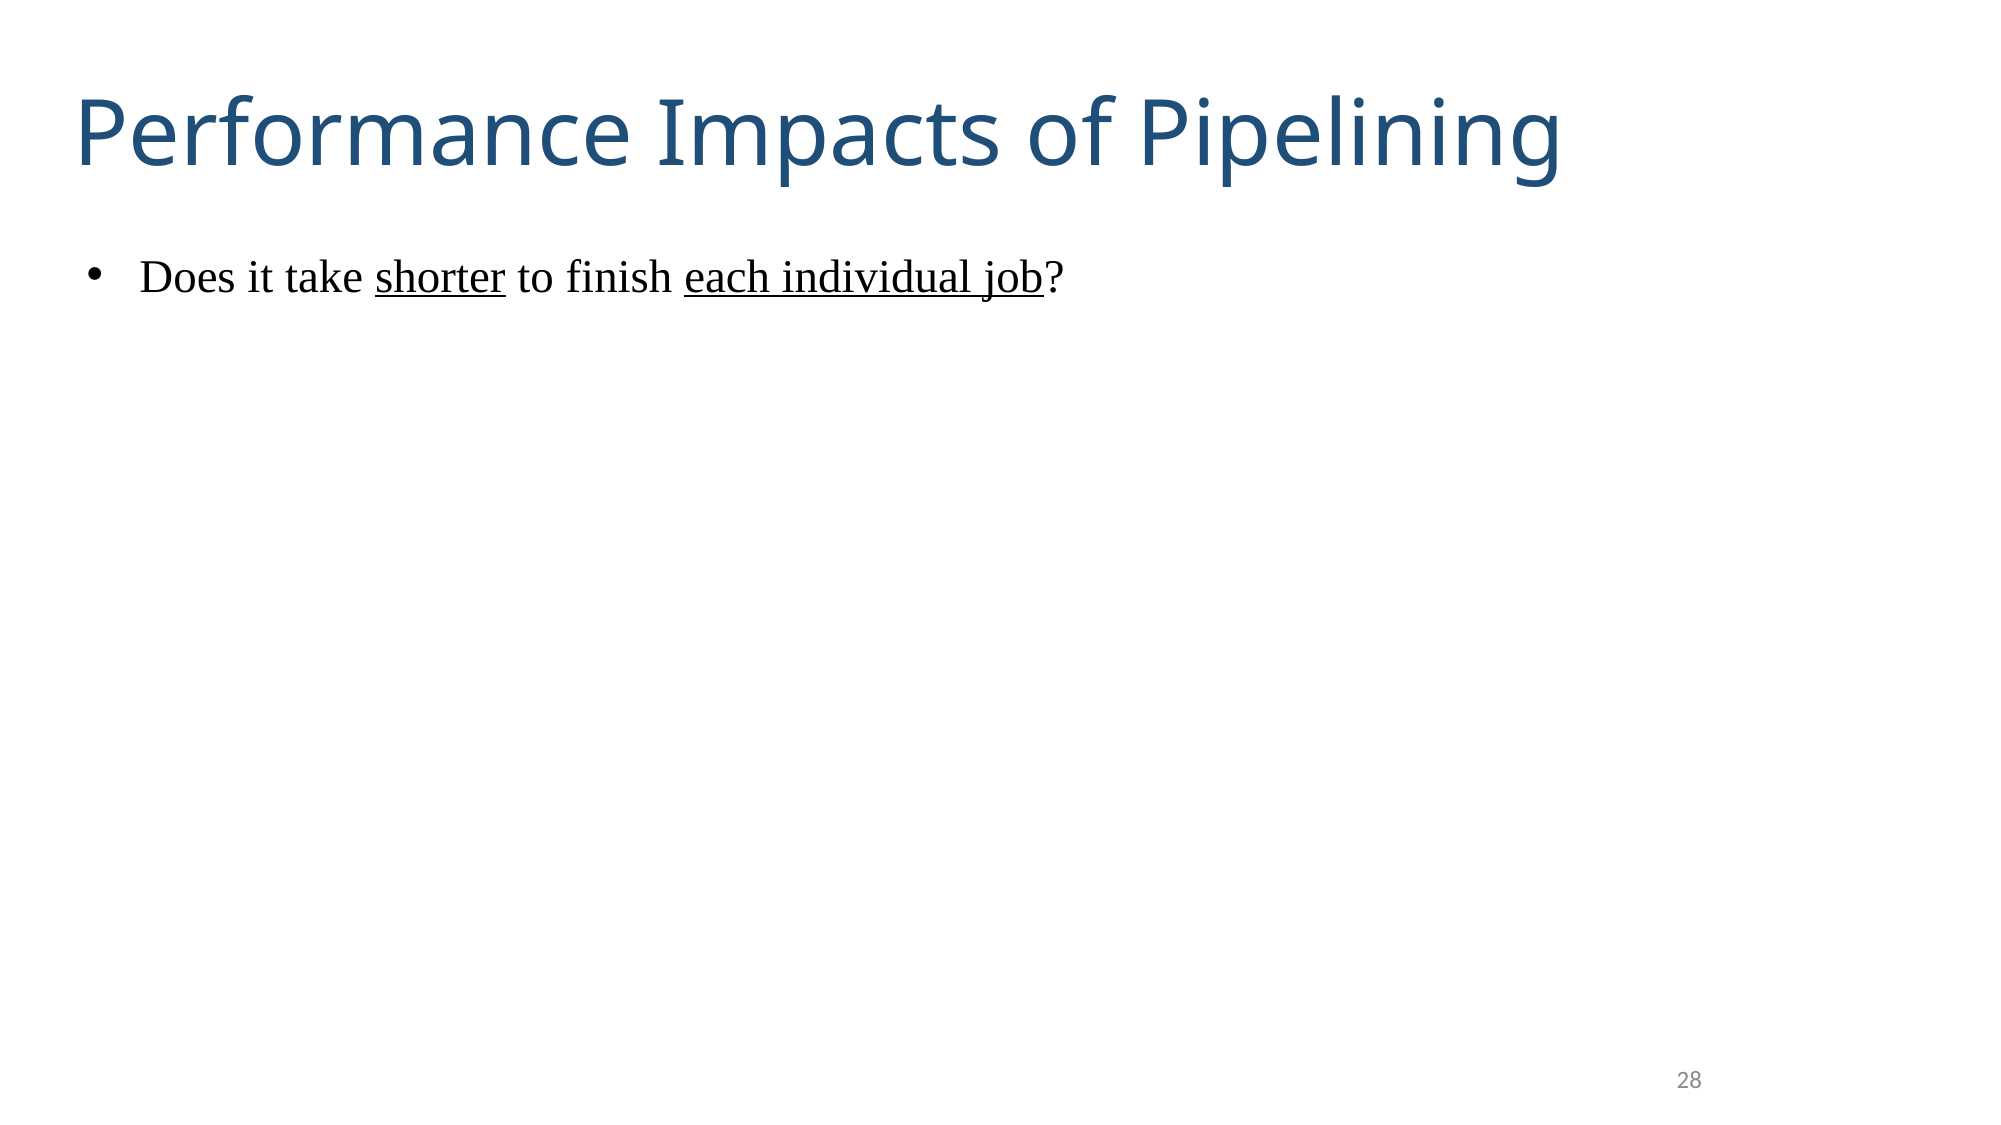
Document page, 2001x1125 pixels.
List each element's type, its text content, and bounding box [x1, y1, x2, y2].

title Performance Impacts of Pipelining [58, 0, 1784, 193]
slide_number 28 [1367, 1048, 1718, 1109]
list Does it take shorter to finish each individual job? [71, 226, 1944, 1034]
